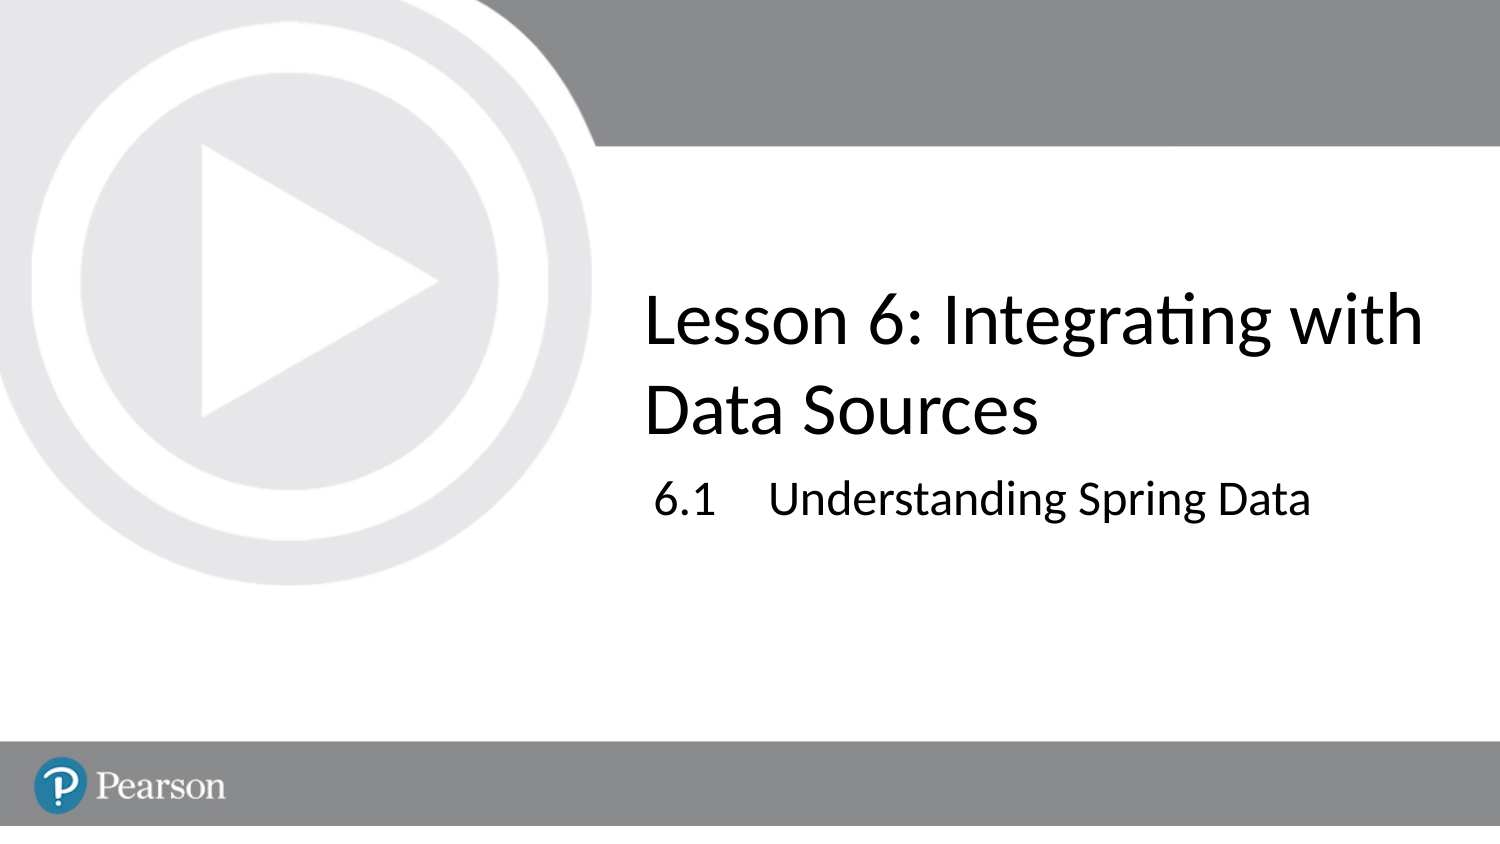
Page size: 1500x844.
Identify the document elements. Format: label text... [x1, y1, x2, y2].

title Lesson 6: Integrating with Data Sources [629, 262, 1446, 443]
subtitle 6.1 Understanding Spring Data [629, 457, 1446, 673]
picture [0, 0, 1500, 826]
